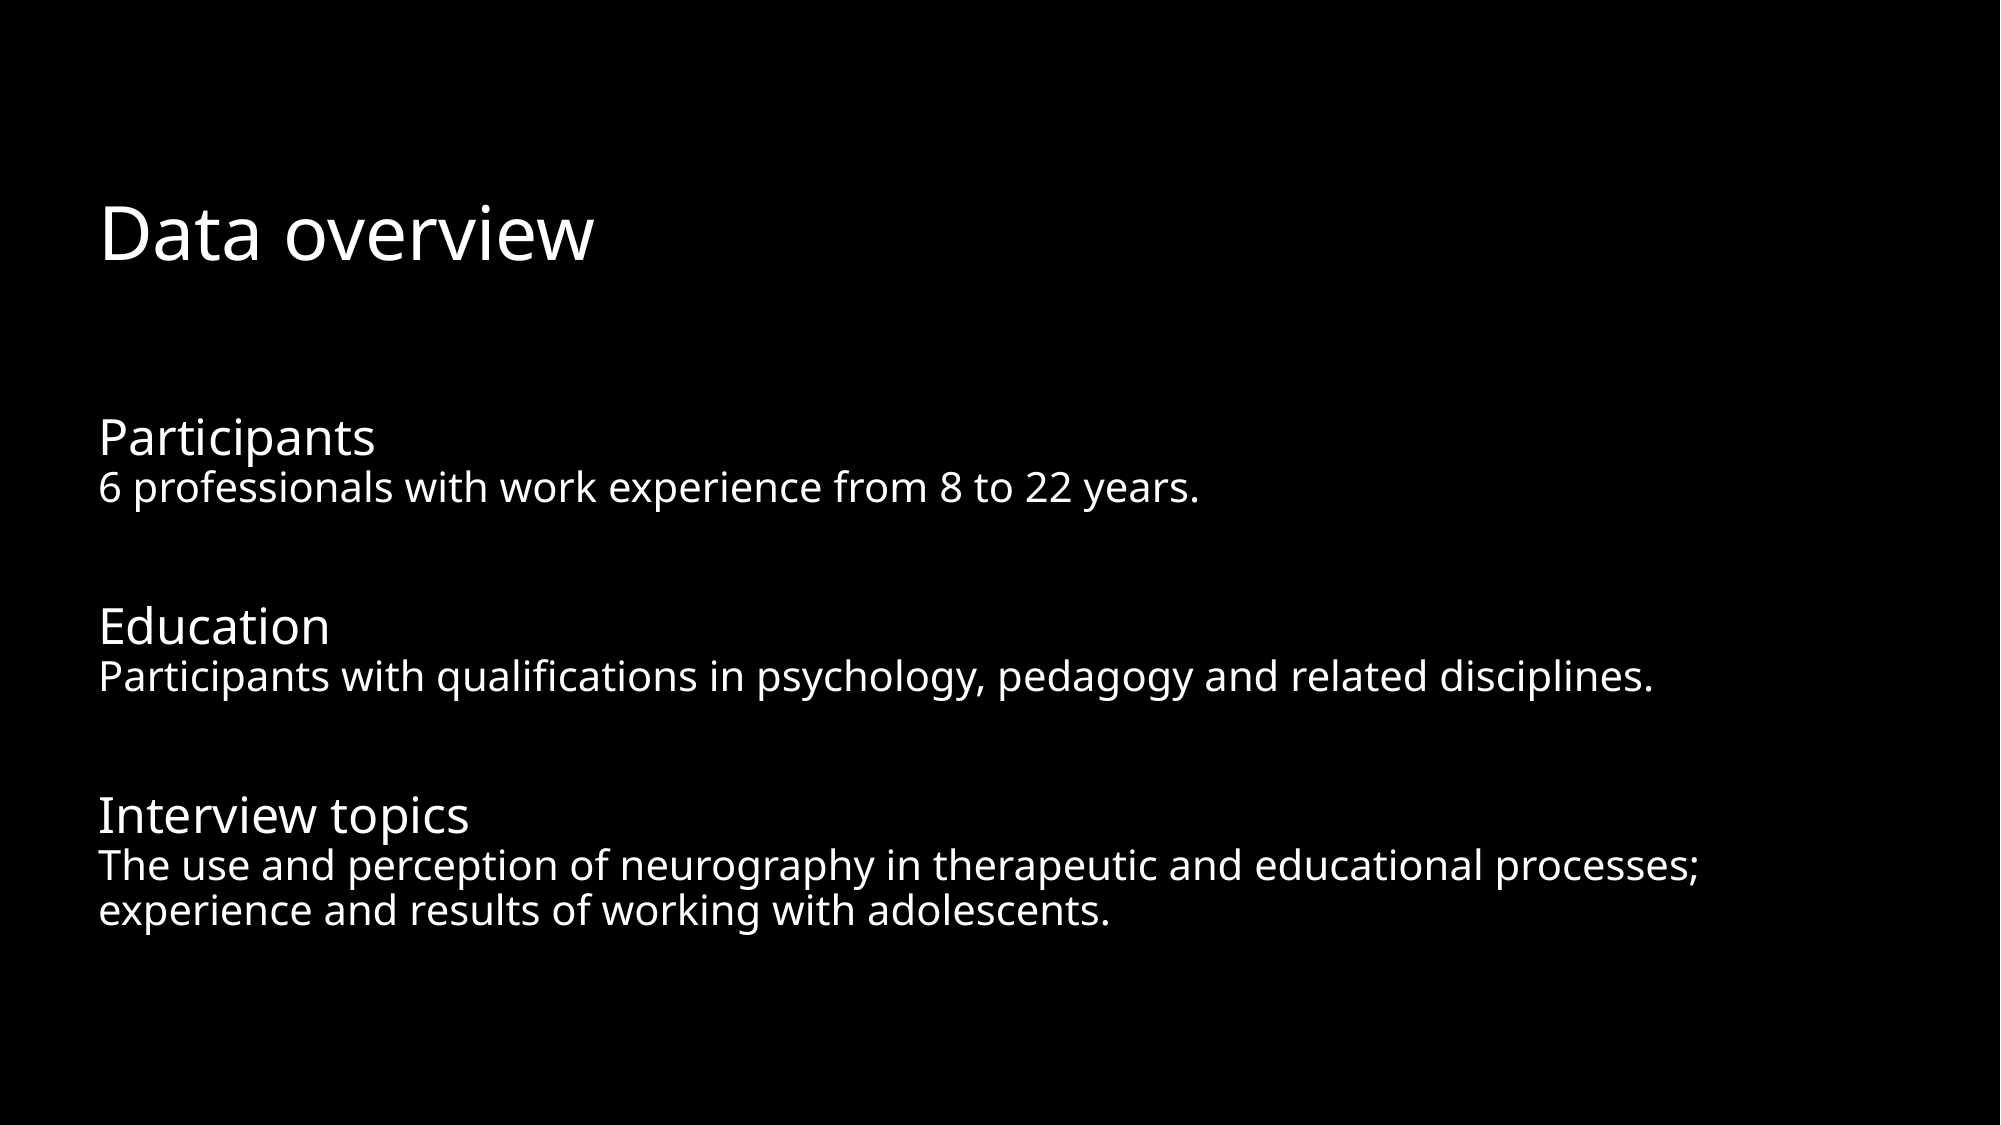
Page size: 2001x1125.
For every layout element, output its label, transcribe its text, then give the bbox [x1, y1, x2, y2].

title Data overview Participants 6 professionals with work experience from 8 to 22 years. Education Participants with qualifications in psychology, pedagogy and related disciplines. Interview topics The use and perception of neurography in therapeutic and educational processes; experience and results of working with adolescents. [83, 101, 1863, 1030]
